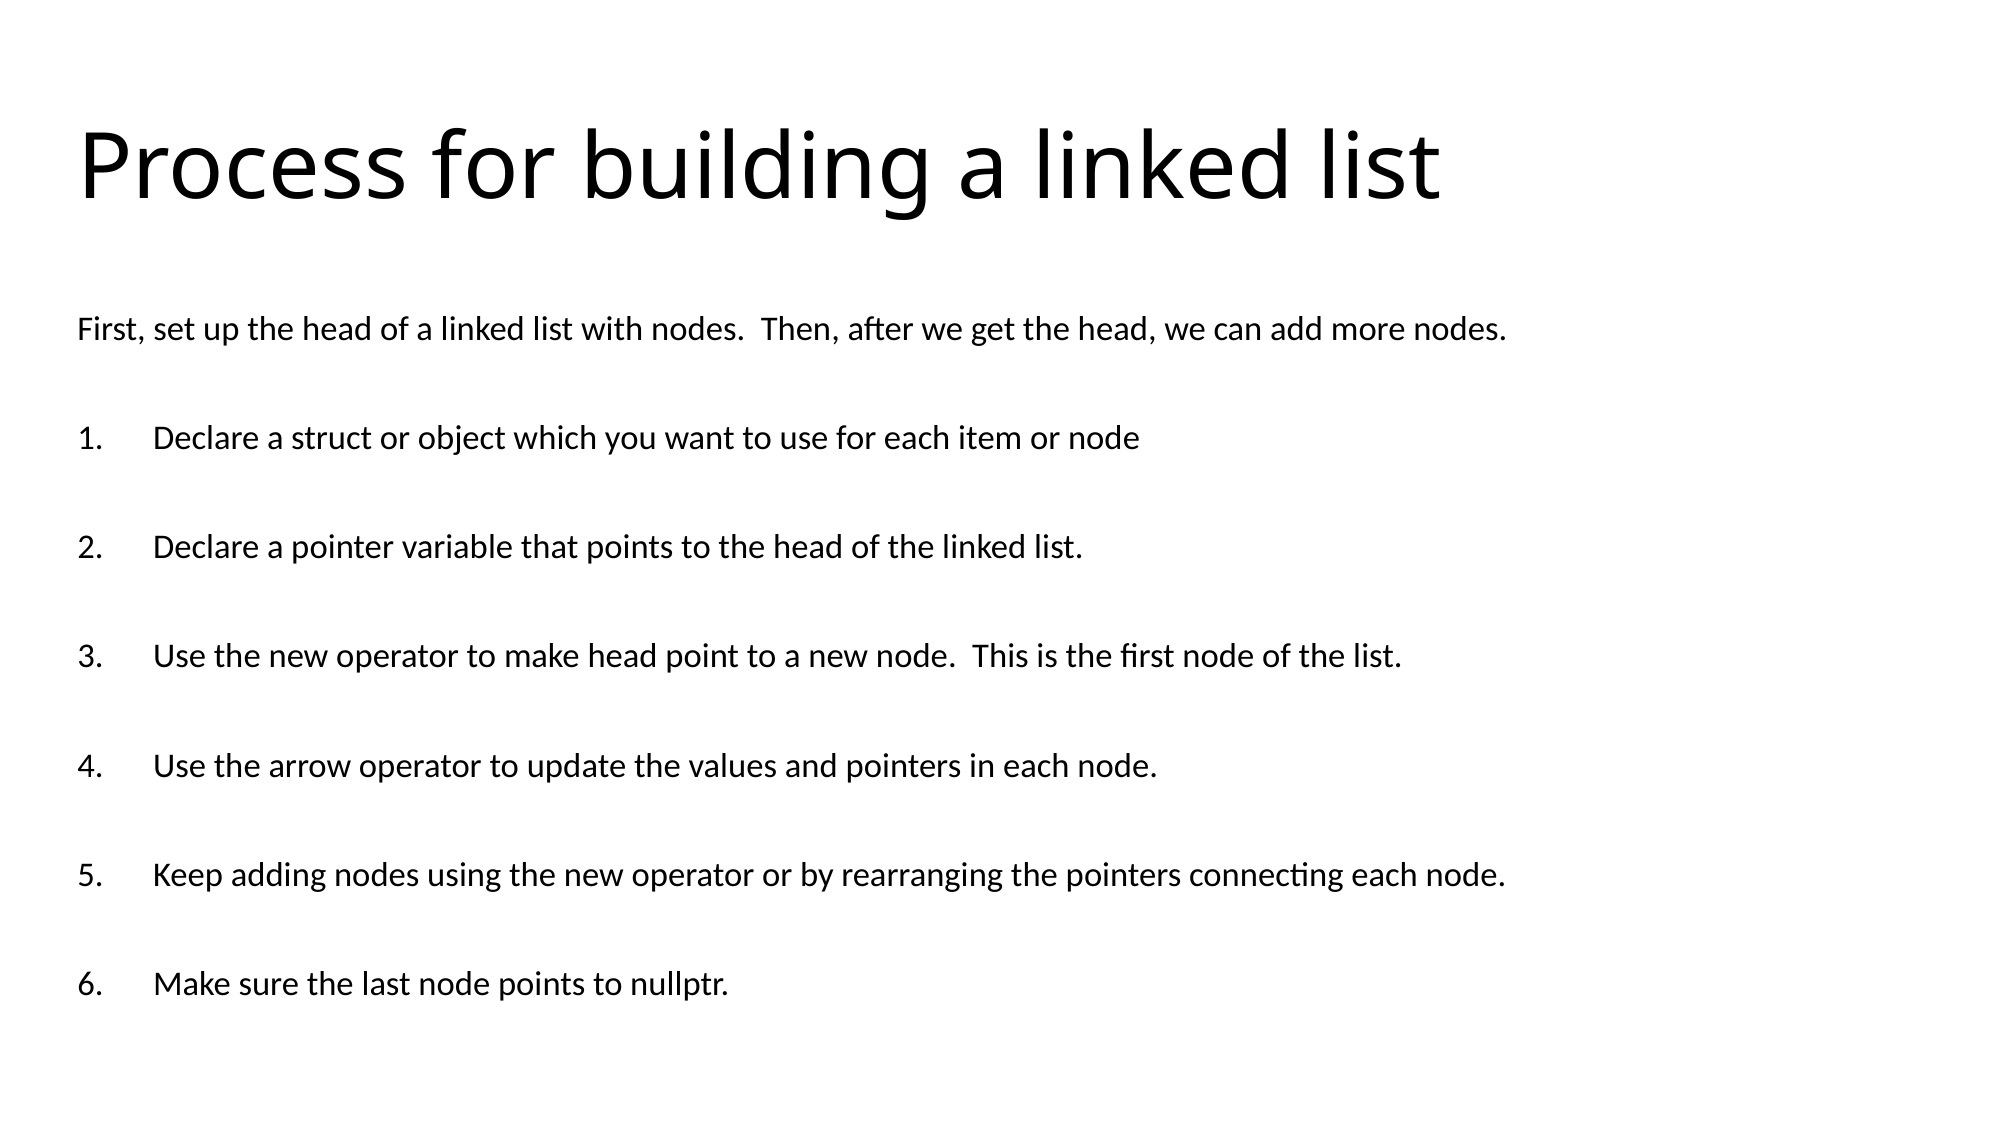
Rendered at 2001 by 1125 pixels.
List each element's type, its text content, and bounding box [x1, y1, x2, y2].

title Process for building a linked list [62, 59, 1938, 278]
list First, set up the head of a linked list with nodes. Then, after we get the head, we can add more nodes. Declare a struct or object which you want to use for each item or node Declare a pointer variable that points to the head of the linked list. Use the new operator to make head point to a new node. This is the first node of the list. Use the arrow operator to update the values and pointers in each node. Keep adding nodes using the new operator or by rearranging the pointers connecting each node. Make sure the last node points to nullptr. [62, 303, 1938, 1017]
